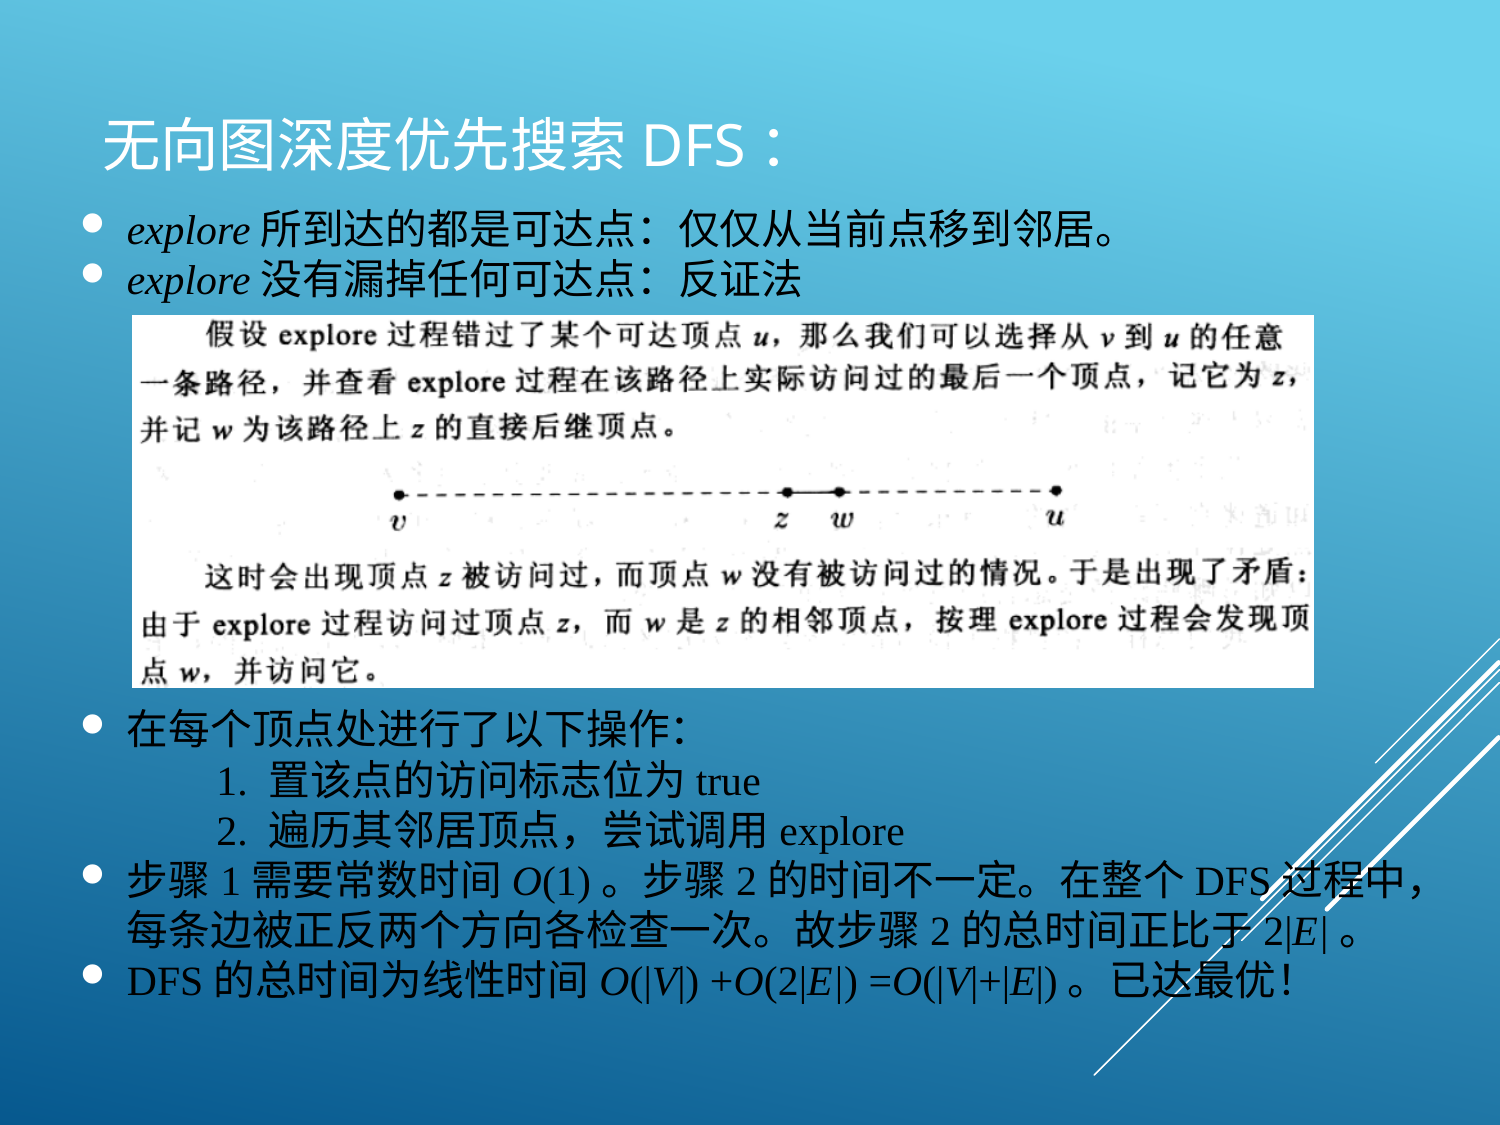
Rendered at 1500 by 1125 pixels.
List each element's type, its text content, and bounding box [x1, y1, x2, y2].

list explore所到达的都是可达点：仅仅从当前点移到邻居。 explore没有漏掉任何可达点：反证法 在每个顶点处进行了以下操作： 1. 置该点的访问标志位为true 2. 遍历其邻居顶点，尝试调用explore 步骤1需要常数时间O(1)。步骤2的时间不一定。在整个DFS过程中，每条边被正反两个方向各检查一次。故步骤2的总时间正比于2|E|。 DFS的总时间为线性时间O(|V|) +O(2|E|) =O(|V|+|E|)。已达最优！ [64, 194, 1440, 1048]
picture [131, 314, 1314, 688]
title 无向图深度优先搜索DFS： [87, 87, 1413, 194]
